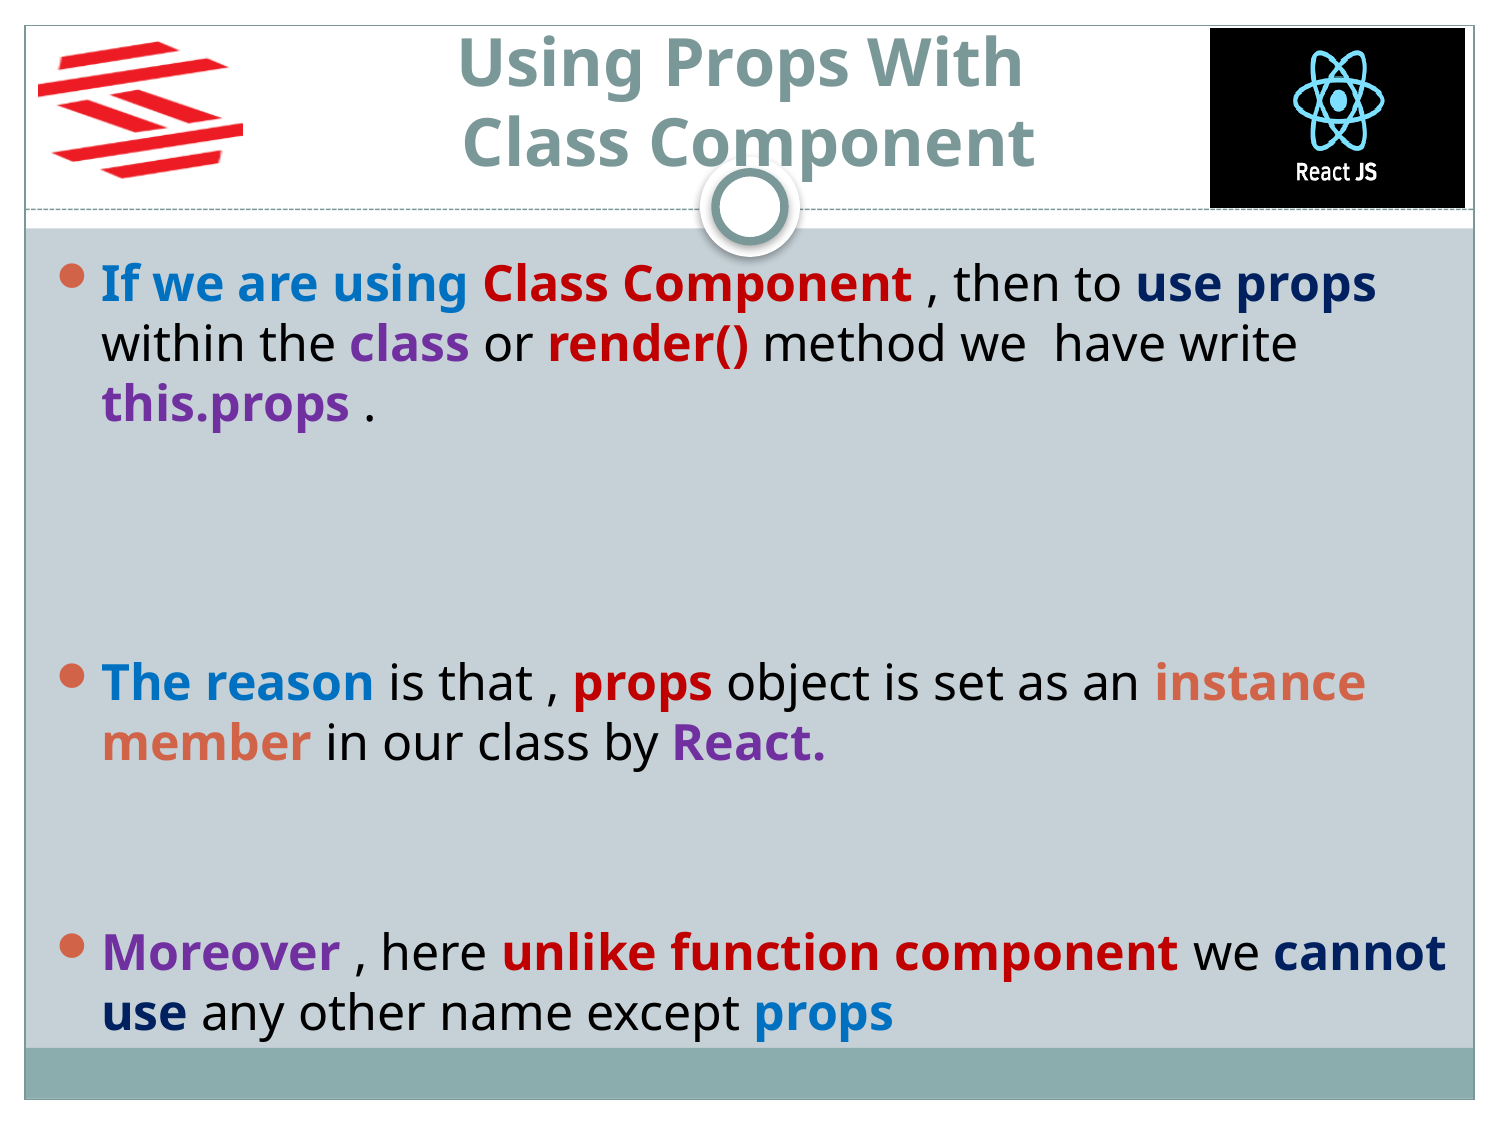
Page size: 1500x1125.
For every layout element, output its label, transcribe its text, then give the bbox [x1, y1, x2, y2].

picture [1210, 28, 1466, 209]
title Using Props With Class Component [248, 62, 1203, 187]
picture [37, 40, 243, 185]
list If we are using Class Component , then to use props within the class or render() method we have write this.props . The reason is that , props object is set as an instance member in our class by React. Moreover , here unlike function component we cannot use any other name except props [41, 243, 1471, 1125]
